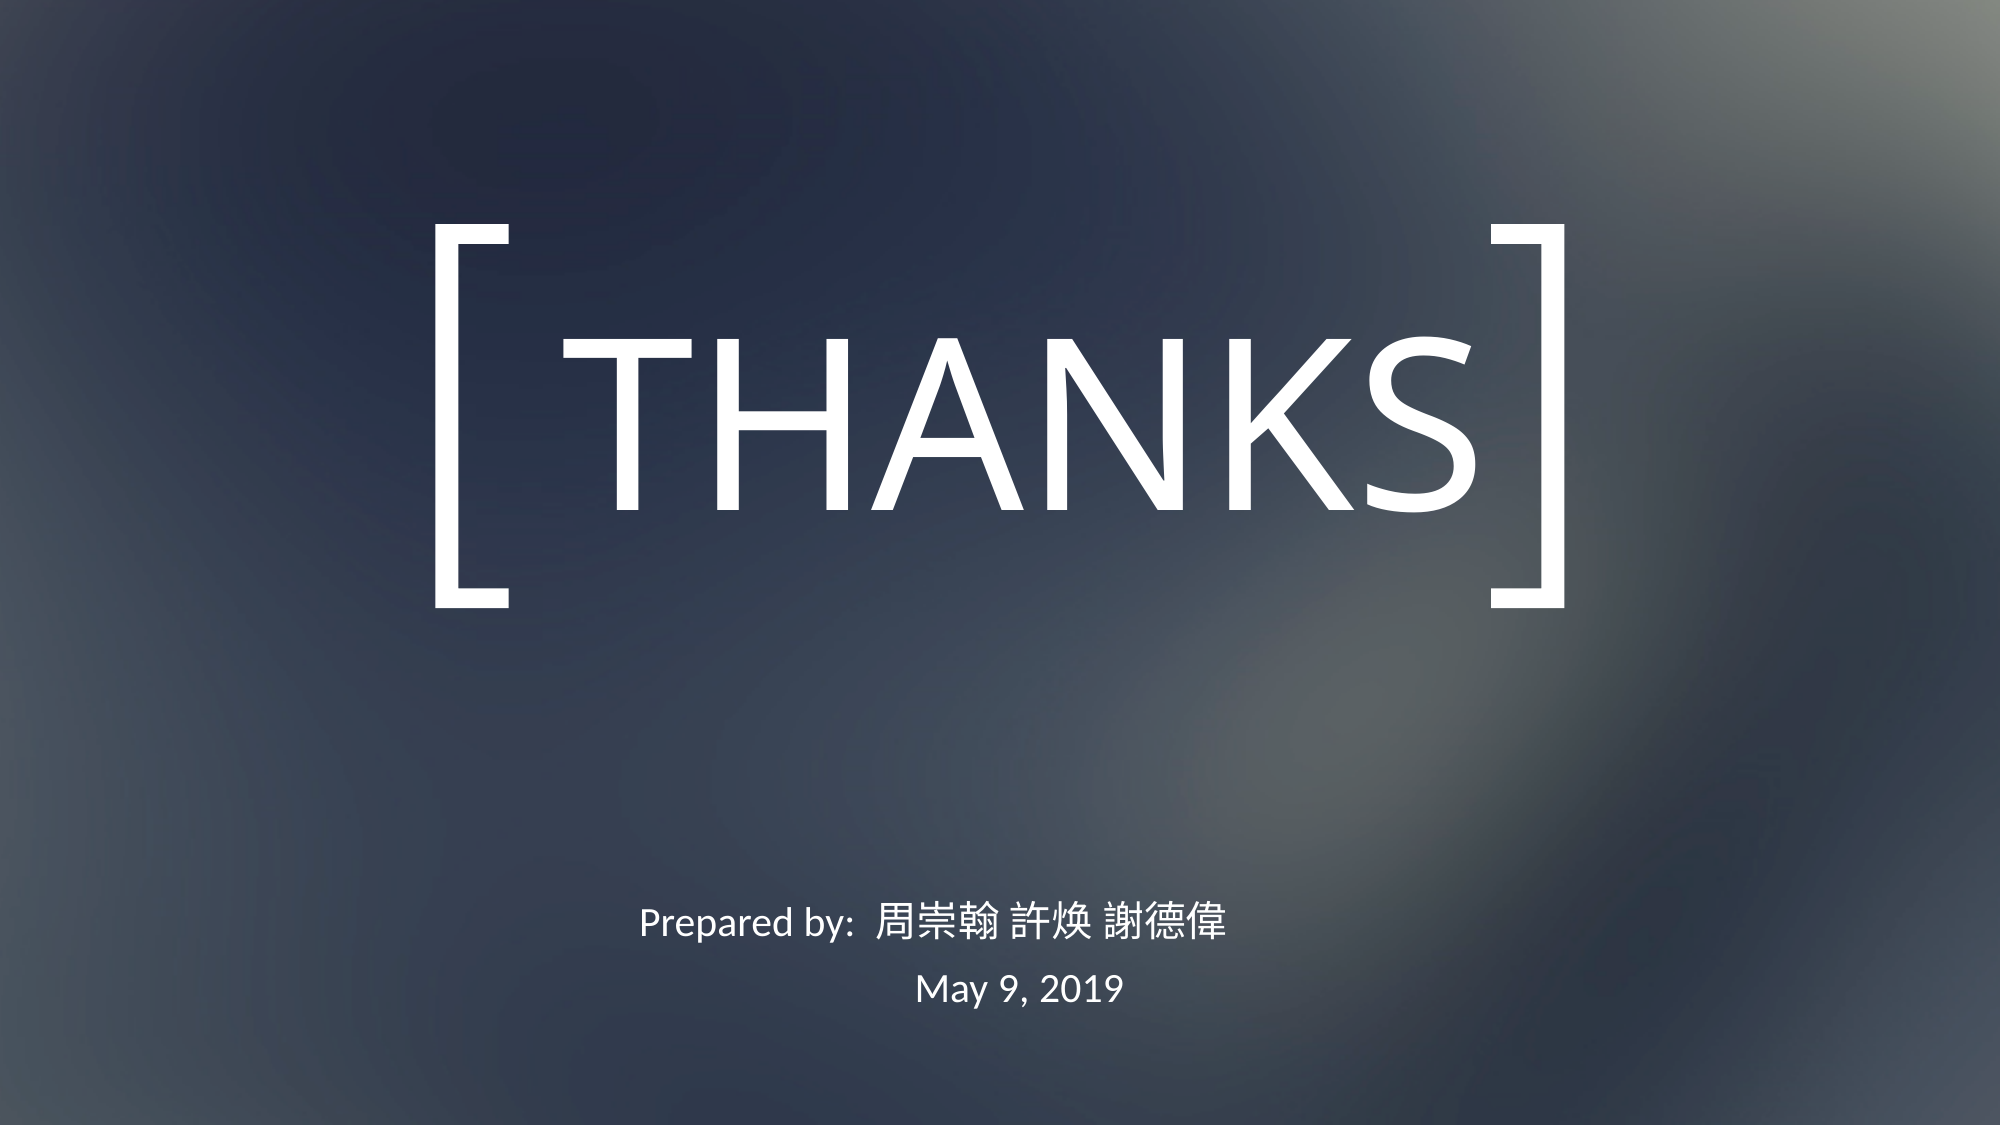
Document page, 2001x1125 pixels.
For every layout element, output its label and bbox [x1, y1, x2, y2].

text_box [623, 887, 1244, 1020]
picture [0, 0, 2000, 1125]
